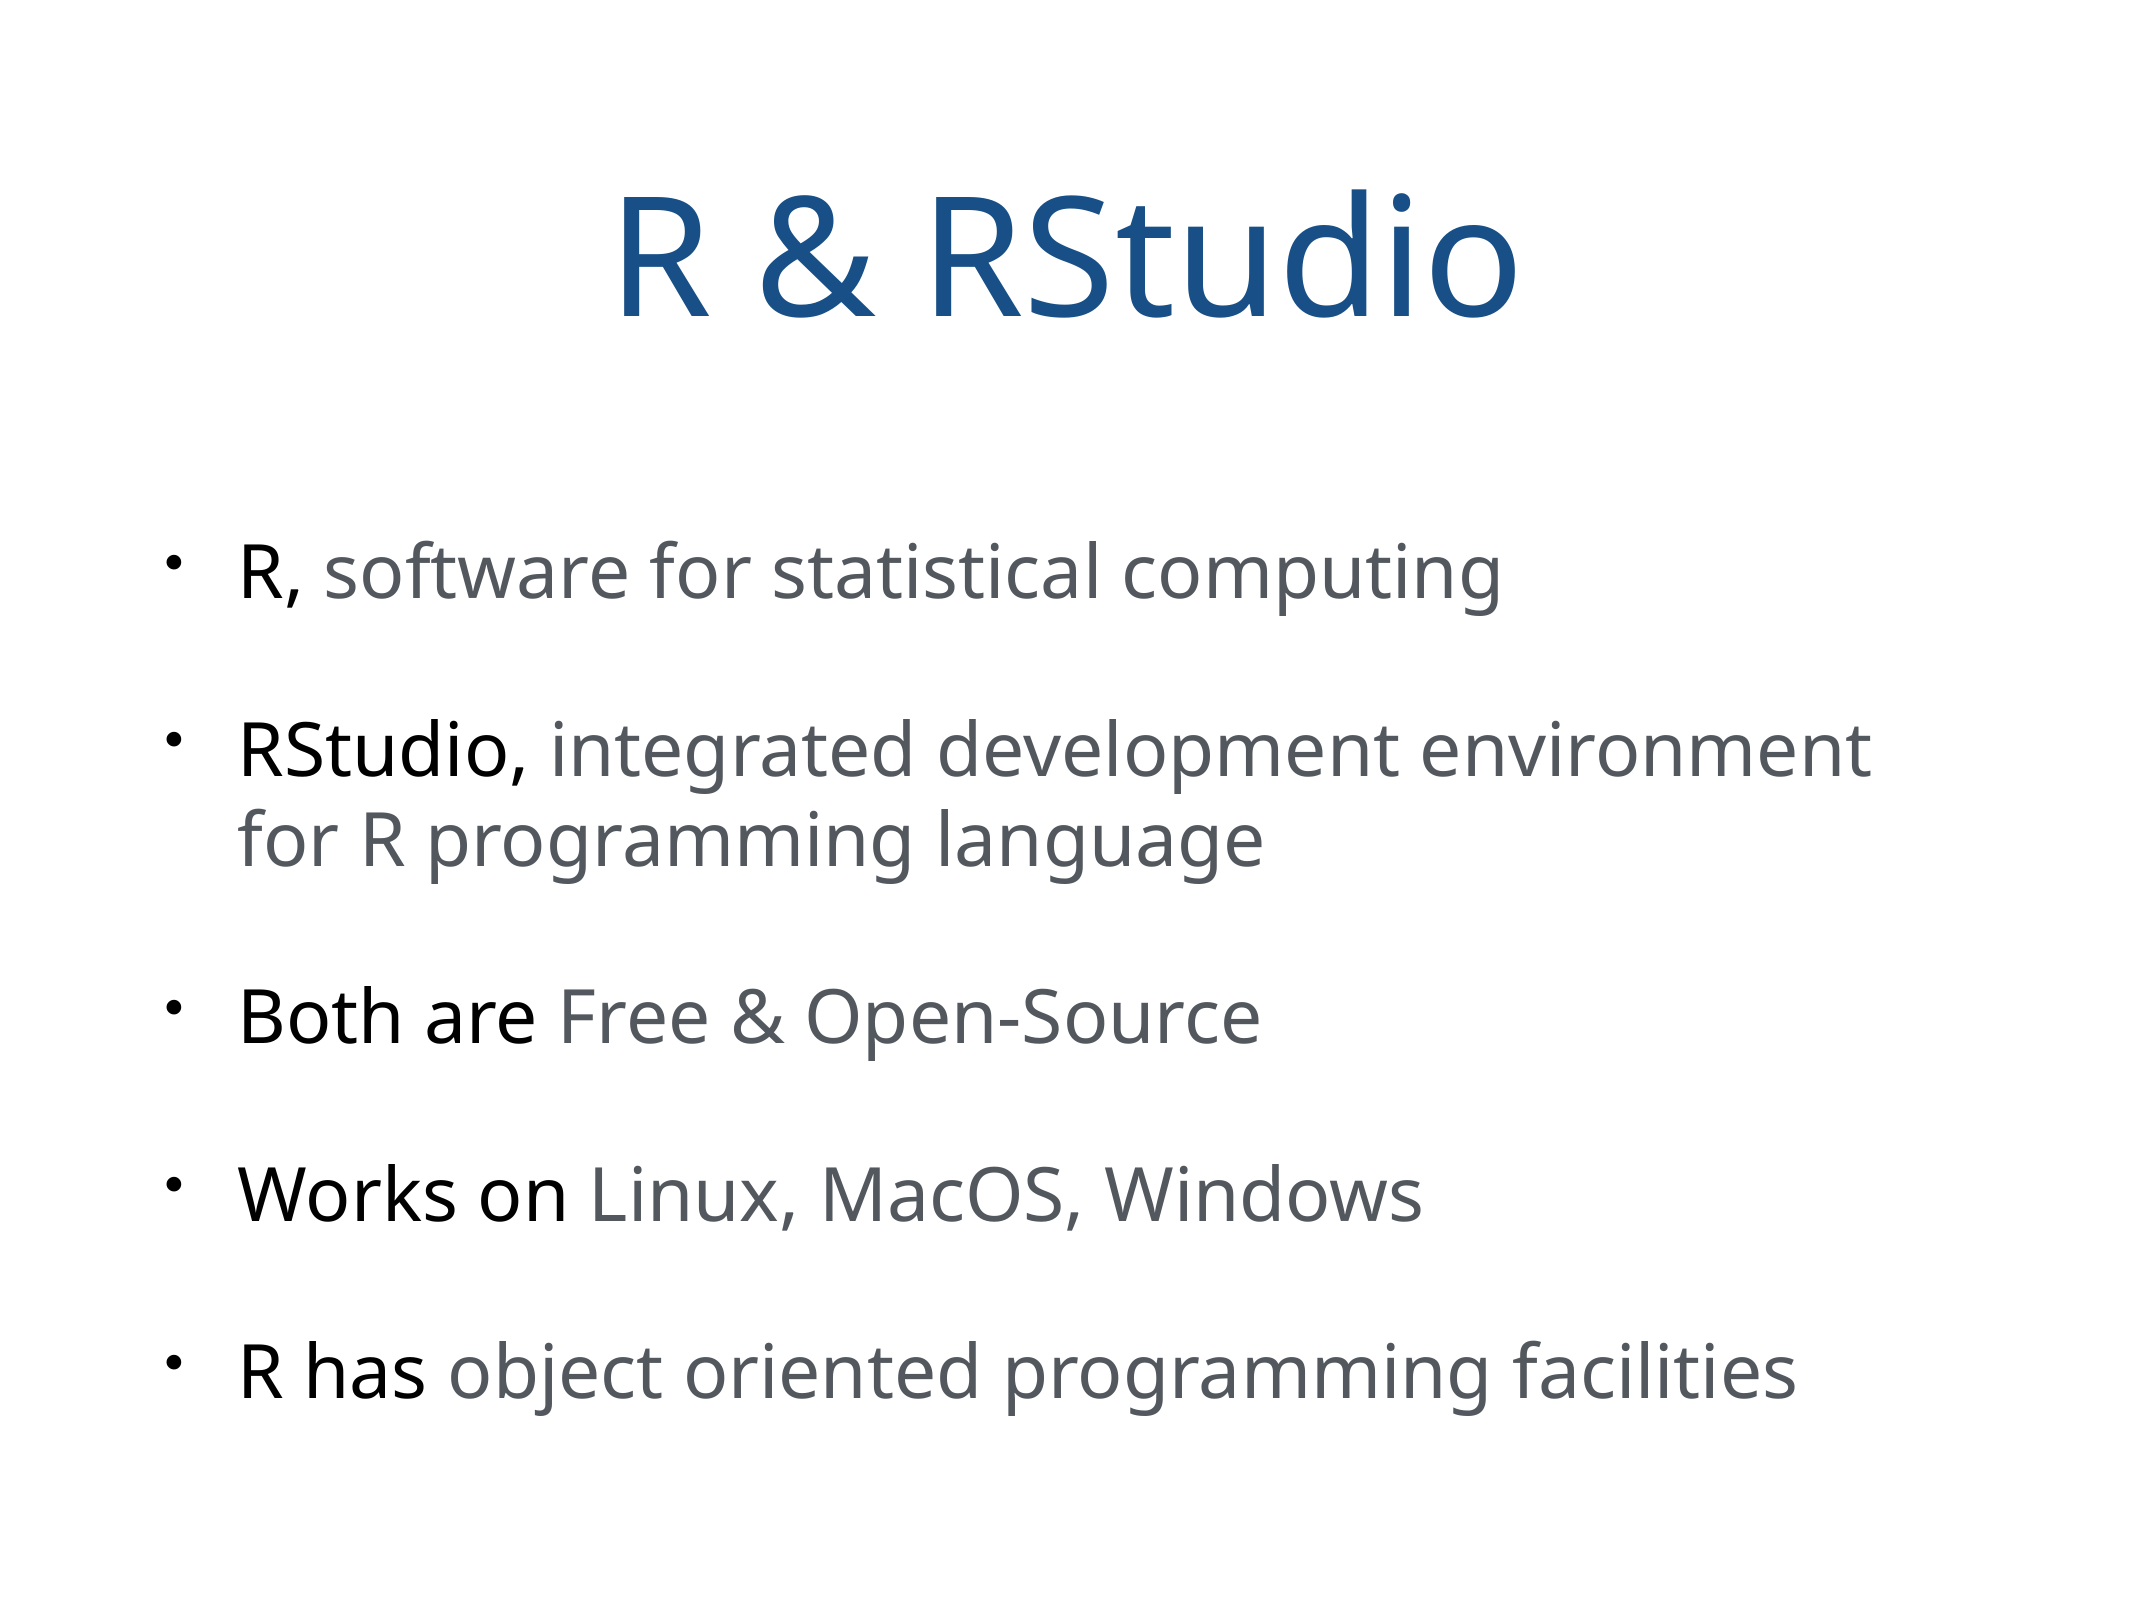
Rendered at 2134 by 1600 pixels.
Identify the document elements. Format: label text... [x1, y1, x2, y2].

title R & RStudio [155, 72, 1978, 382]
list R, software for statistical computing RStudio, integrated development environment for R programming language Both are Free & Open-Source Works on Linux, MacOS, Windows R has object oriented programming facilities [155, 382, 1978, 1555]
